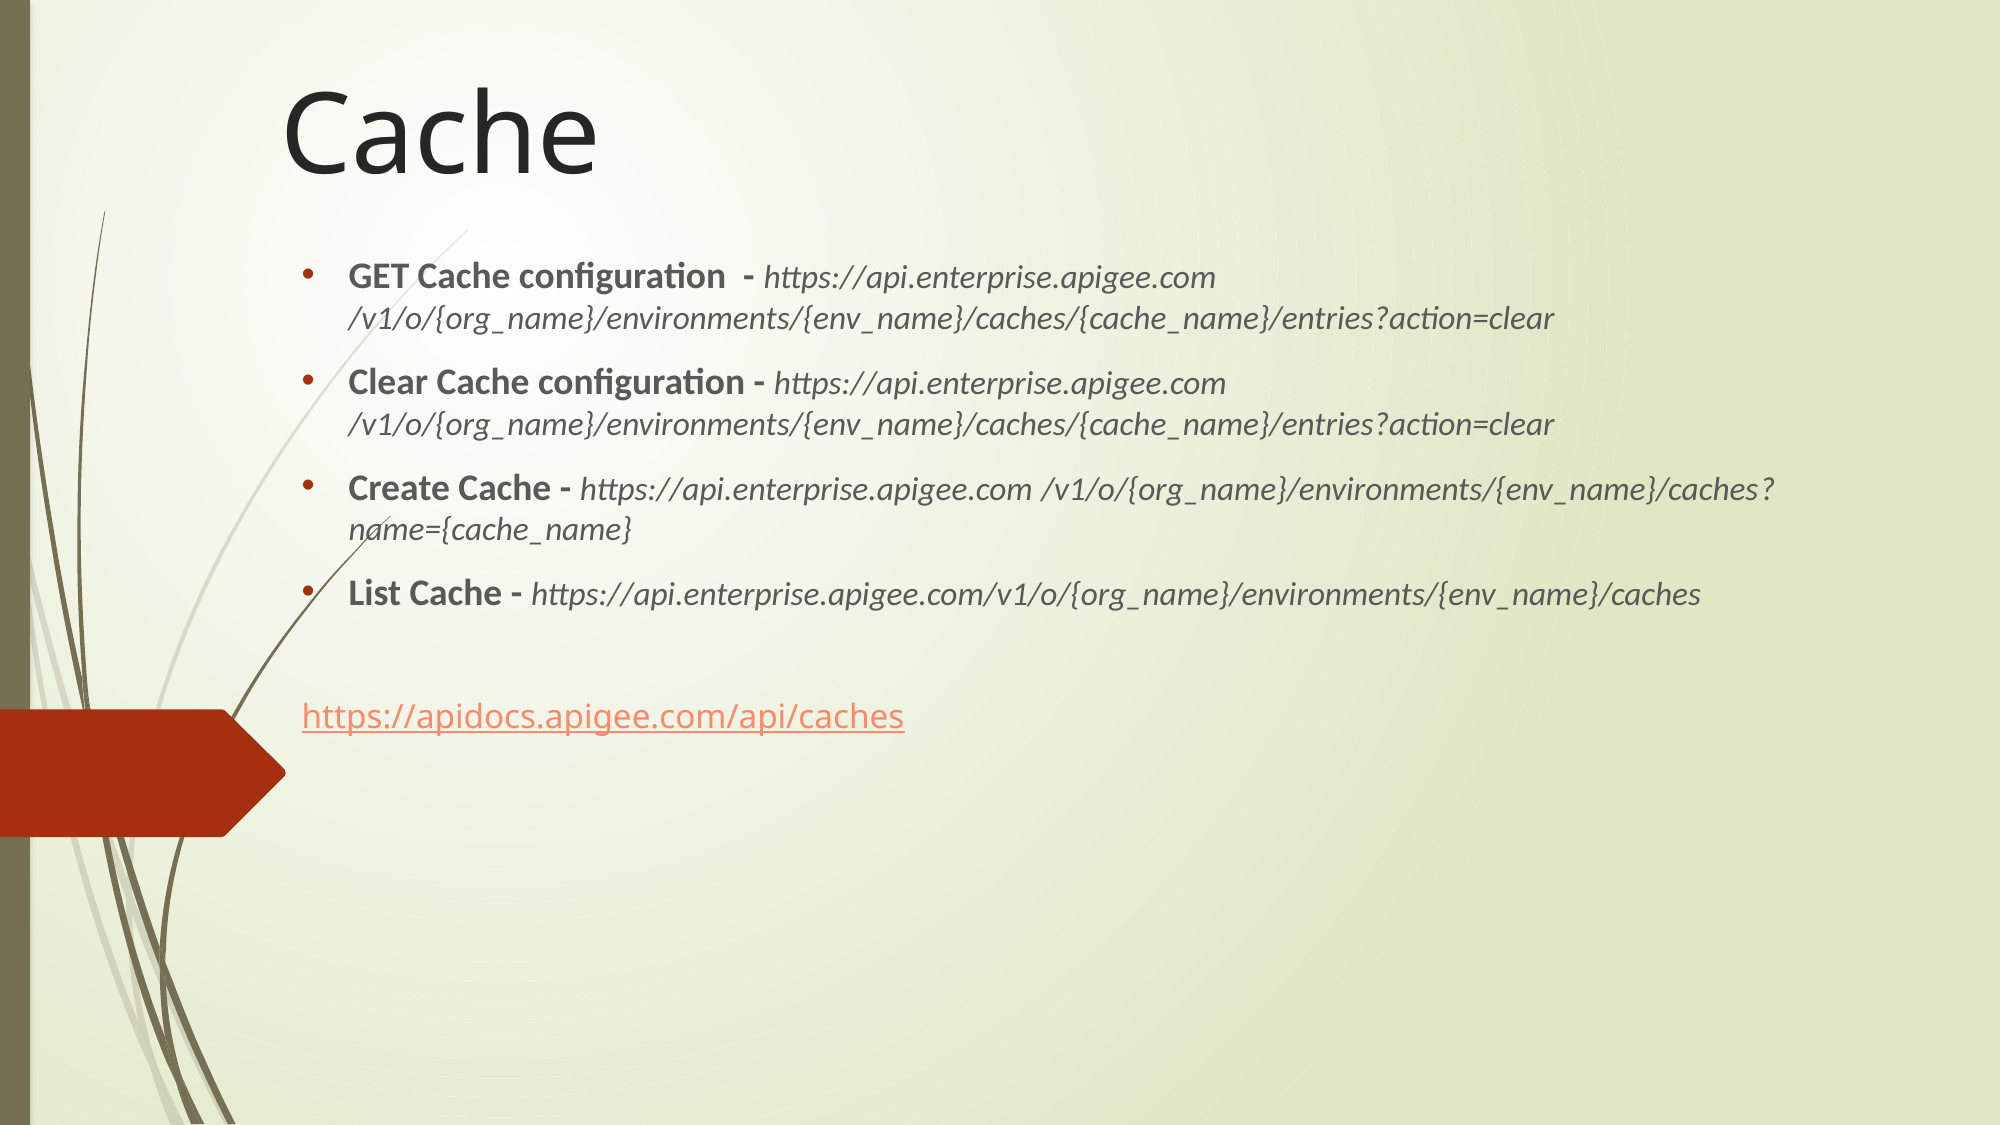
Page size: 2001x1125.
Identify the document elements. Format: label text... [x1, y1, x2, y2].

subtitle GET Cache configuration - https://api.enterprise.apigee.com /v1/o/{org_name}/environments/{env_name}/caches/{cache_name}/entries?action=clear Clear Cache configuration - https://api.enterprise.apigee.com /v1/o/{org_name}/environments/{env_name}/caches/{cache_name}/entries?action=clear Create Cache - https://api.enterprise.apigee.com /v1/o/{org_name}/environments/{env_name}/caches?name={cache_name} List Cache - https://api.enterprise.apigee.com/v1/o/{org_name}/environments/{env_name}/caches https://apidocs.apigee.com/api/caches [286, 243, 1887, 1027]
title Cache [265, 16, 1728, 204]
